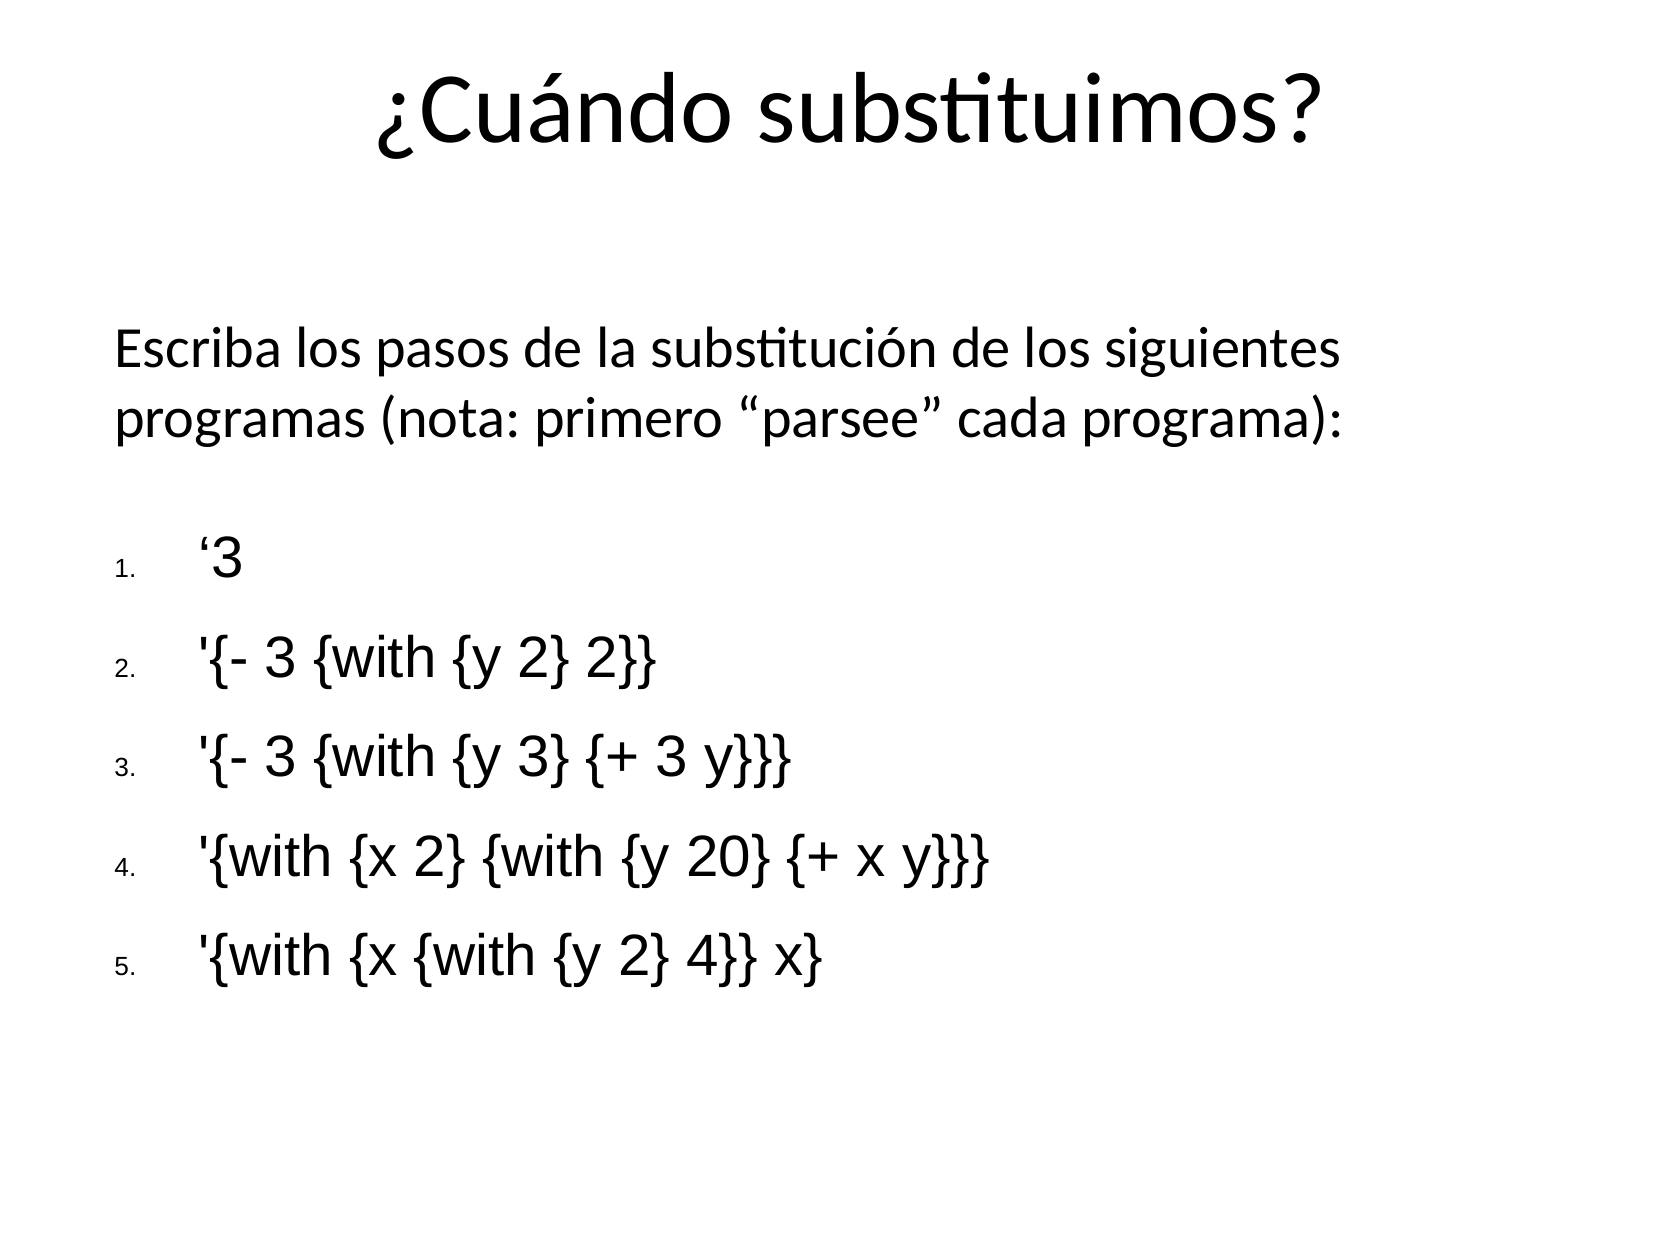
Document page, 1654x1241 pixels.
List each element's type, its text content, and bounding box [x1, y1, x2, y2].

list Escriba los pasos de la substitución de los siguientes programas (nota: primero “parsee” cada programa): ‘3 '{- 3 {with {y 2} 2}} '{- 3 {with {y 3} {+ 3 y}}} '{with {x 2} {with {y 20} {+ x y}}} '{with {x {with {y 2} 4}} x} [99, 301, 1588, 1157]
title ¿Cuándo substituimos? [222, 51, 1364, 154]
